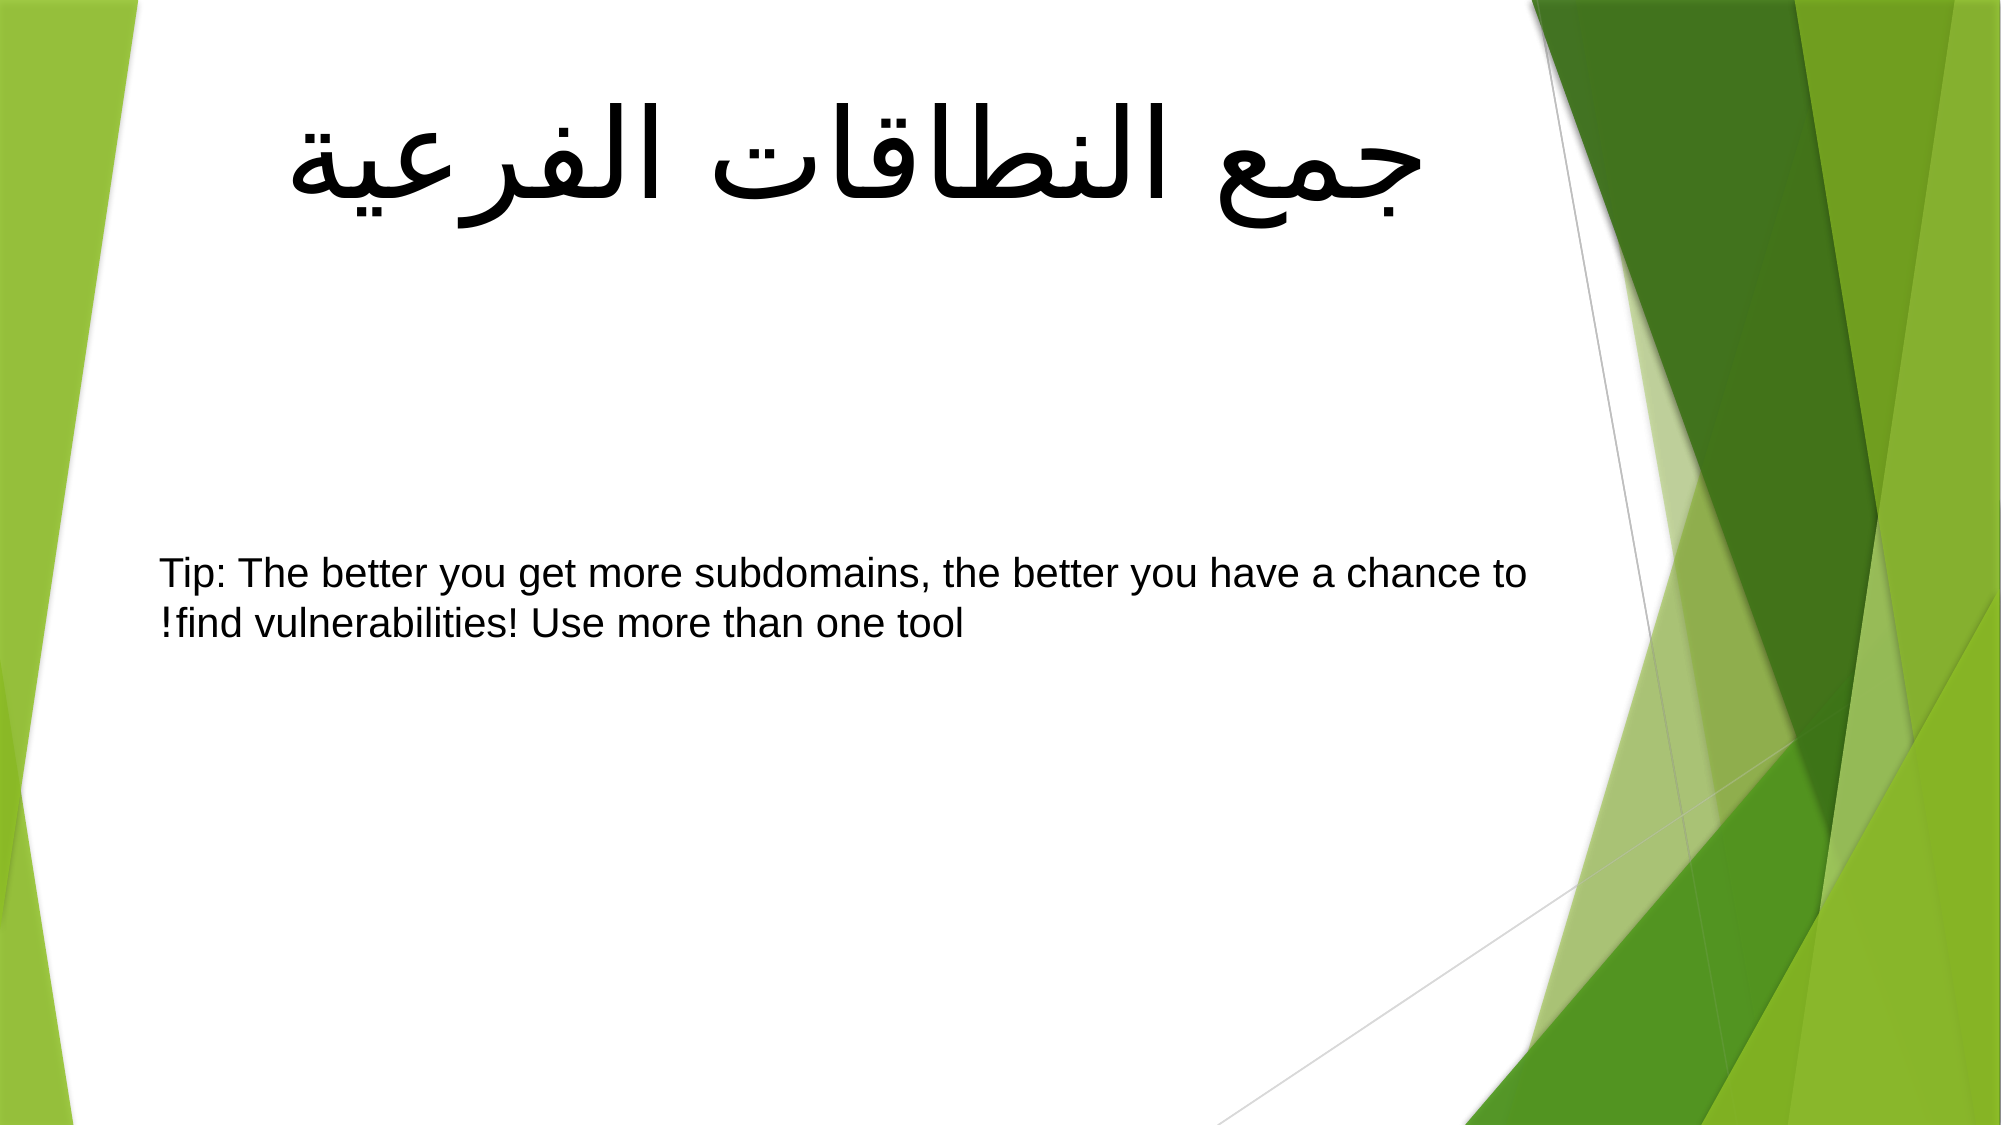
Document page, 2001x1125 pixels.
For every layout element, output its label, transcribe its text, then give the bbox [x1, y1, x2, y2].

text_box جمع النطاقات الفرعية [269, 66, 1446, 232]
text_box Tip: The better you get more subdomains, the better you have a chance to find vulnerabilities! Use more than one tool! [144, 538, 1571, 654]
